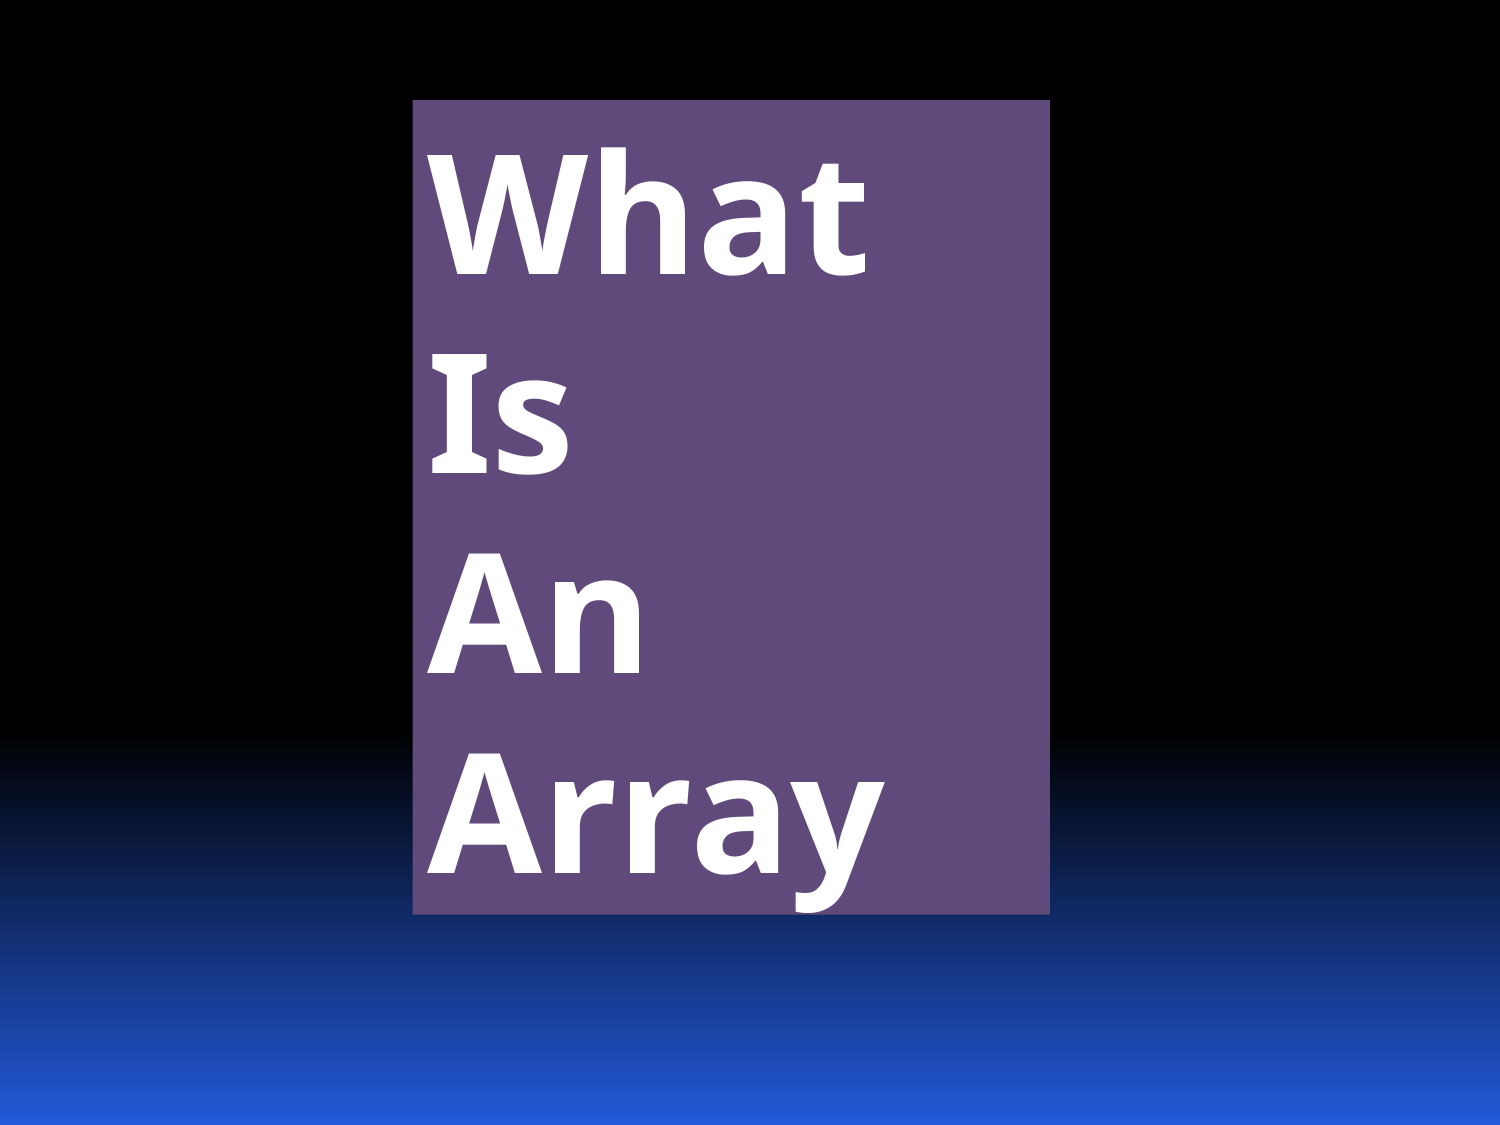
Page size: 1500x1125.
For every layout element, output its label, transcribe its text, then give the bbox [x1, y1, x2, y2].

text_box What Is An Array [412, 100, 1050, 915]
